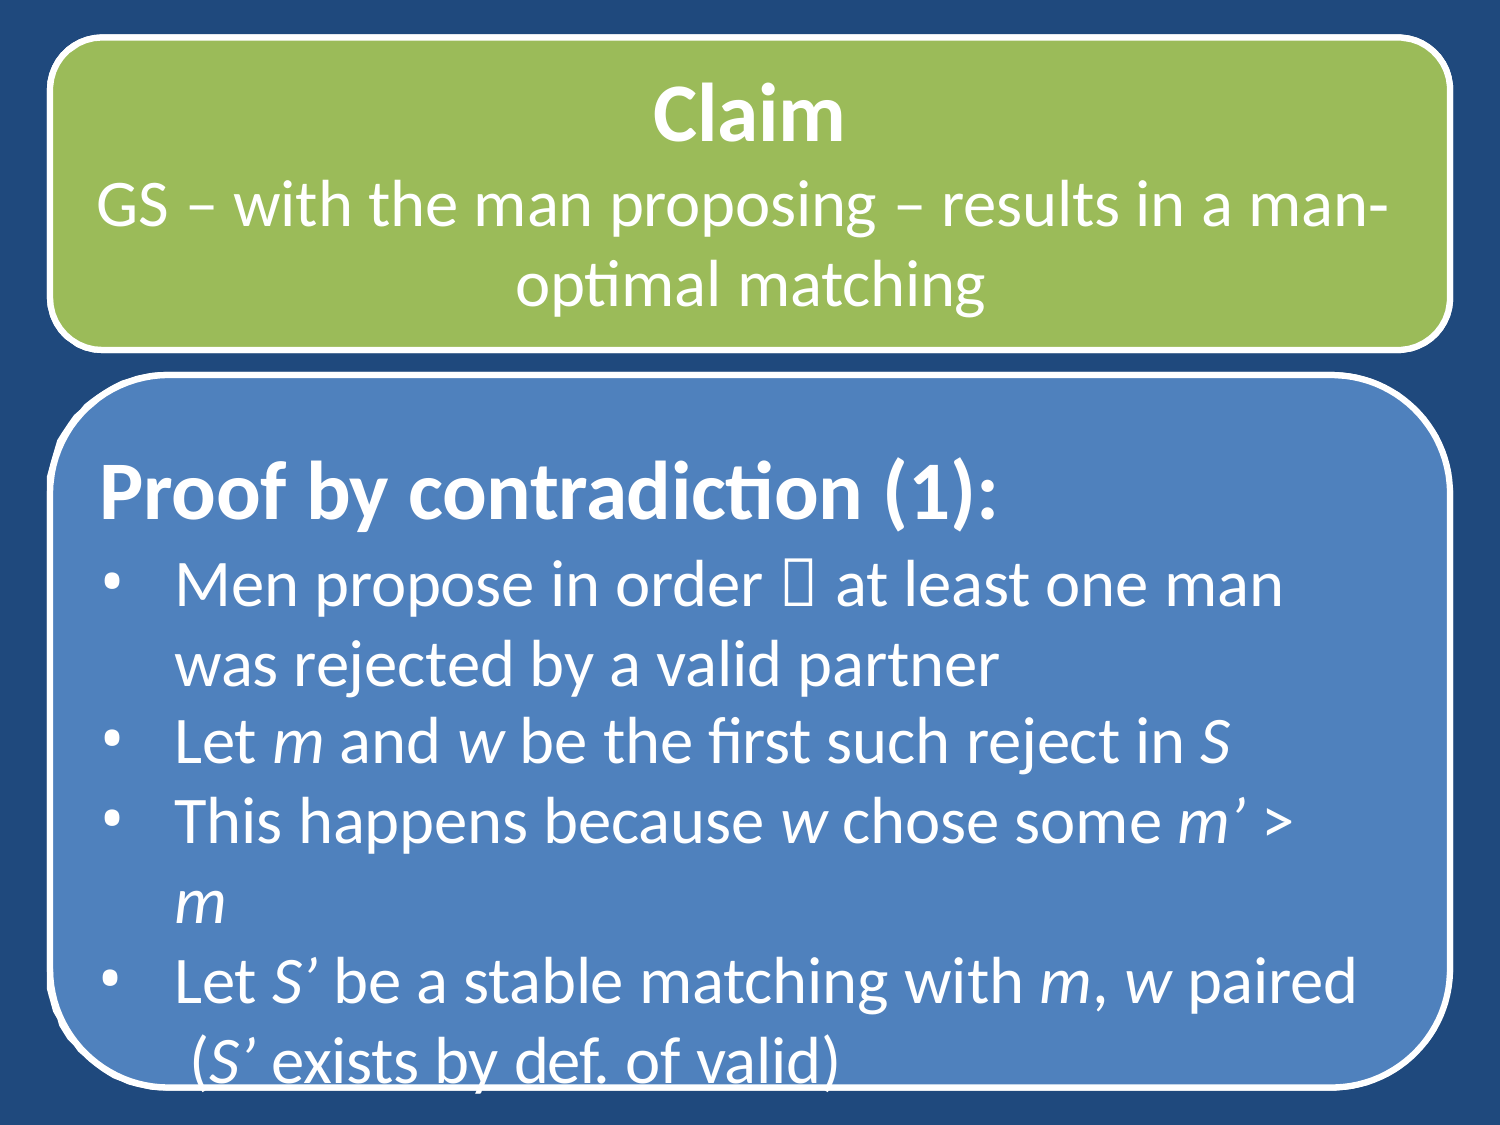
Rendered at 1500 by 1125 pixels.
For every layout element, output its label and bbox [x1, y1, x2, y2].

text_box [46, 371, 1454, 1091]
text_box [46, 34, 1454, 354]
